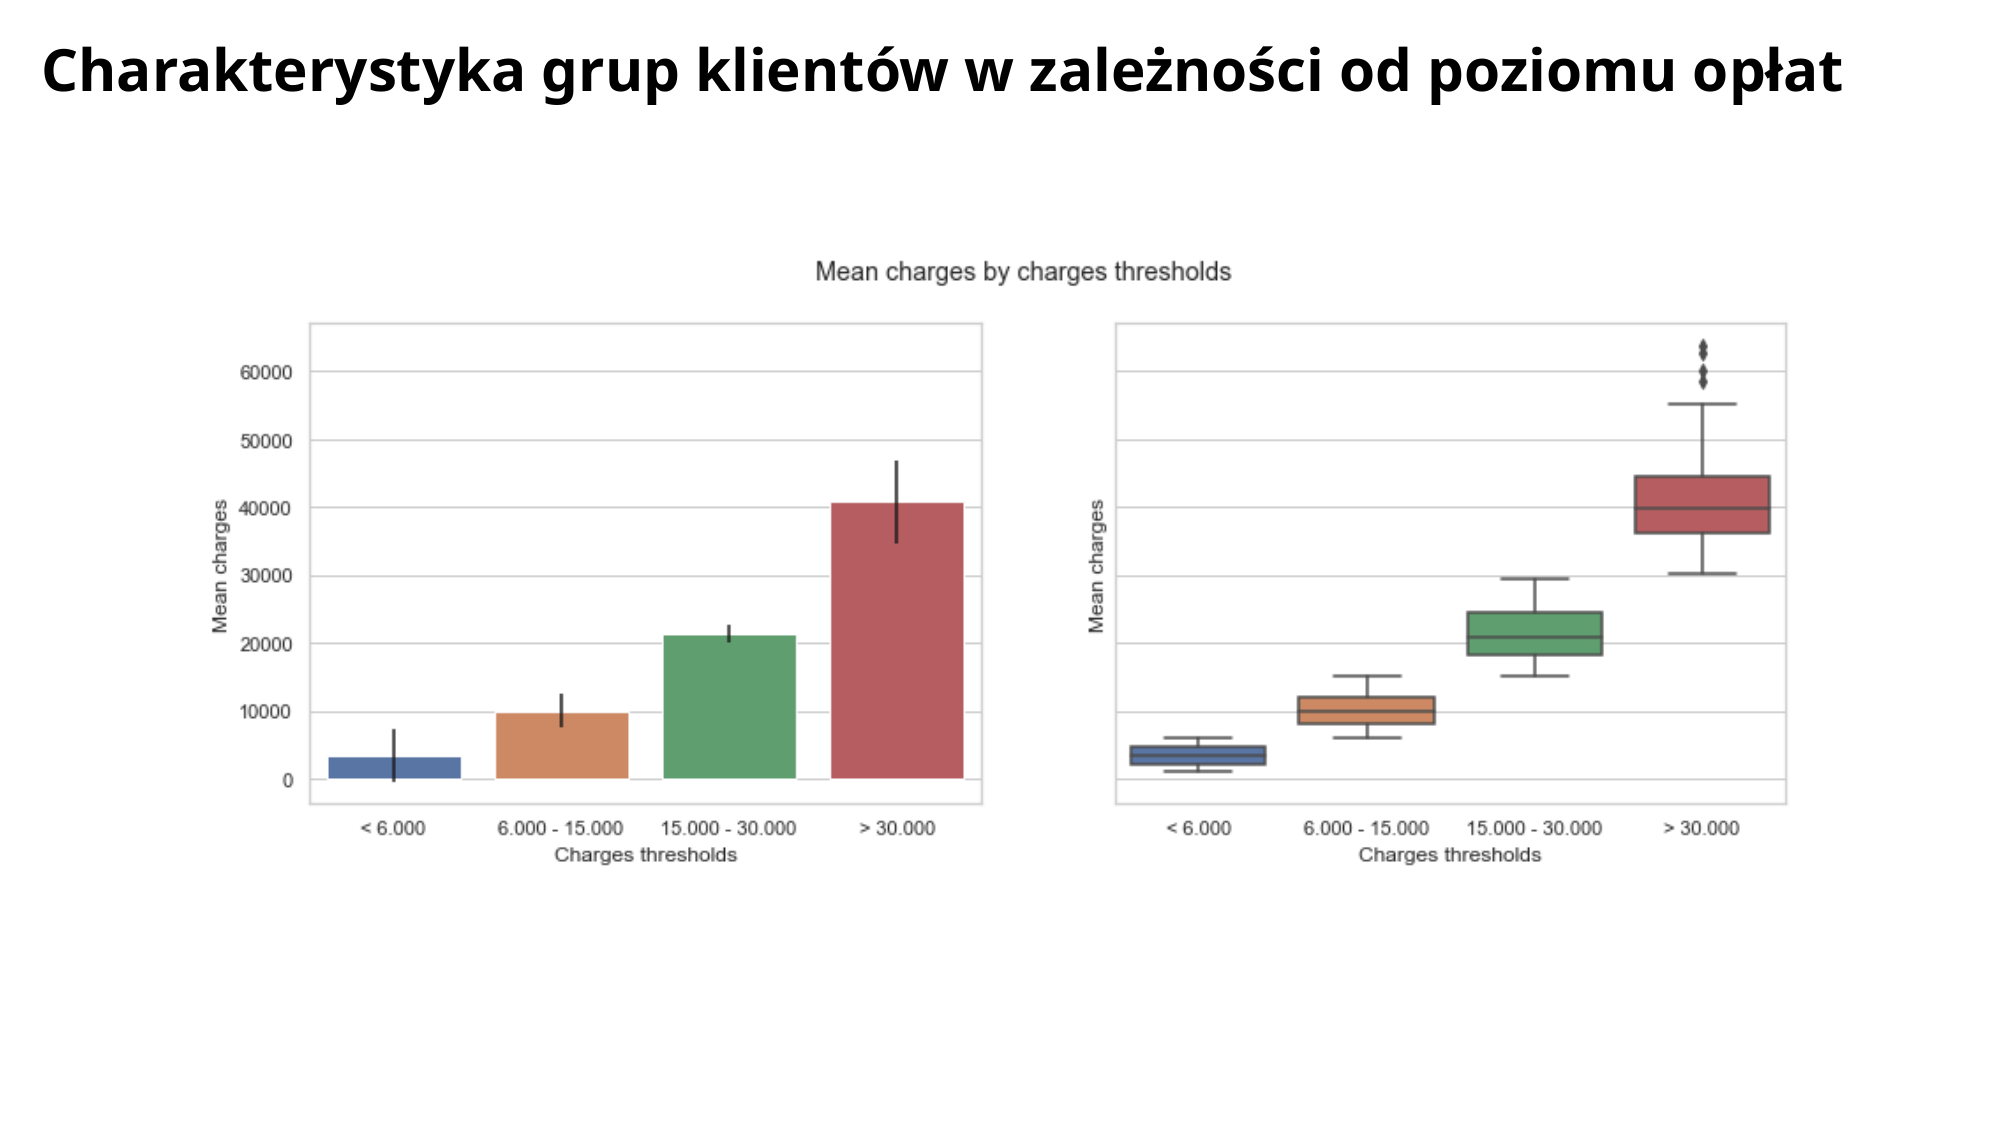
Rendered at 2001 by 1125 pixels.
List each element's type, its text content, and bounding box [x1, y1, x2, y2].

picture [202, 249, 1798, 876]
text_box Charakterystyka grup klientów w zależności od poziomu opłat [26, 20, 1959, 112]
